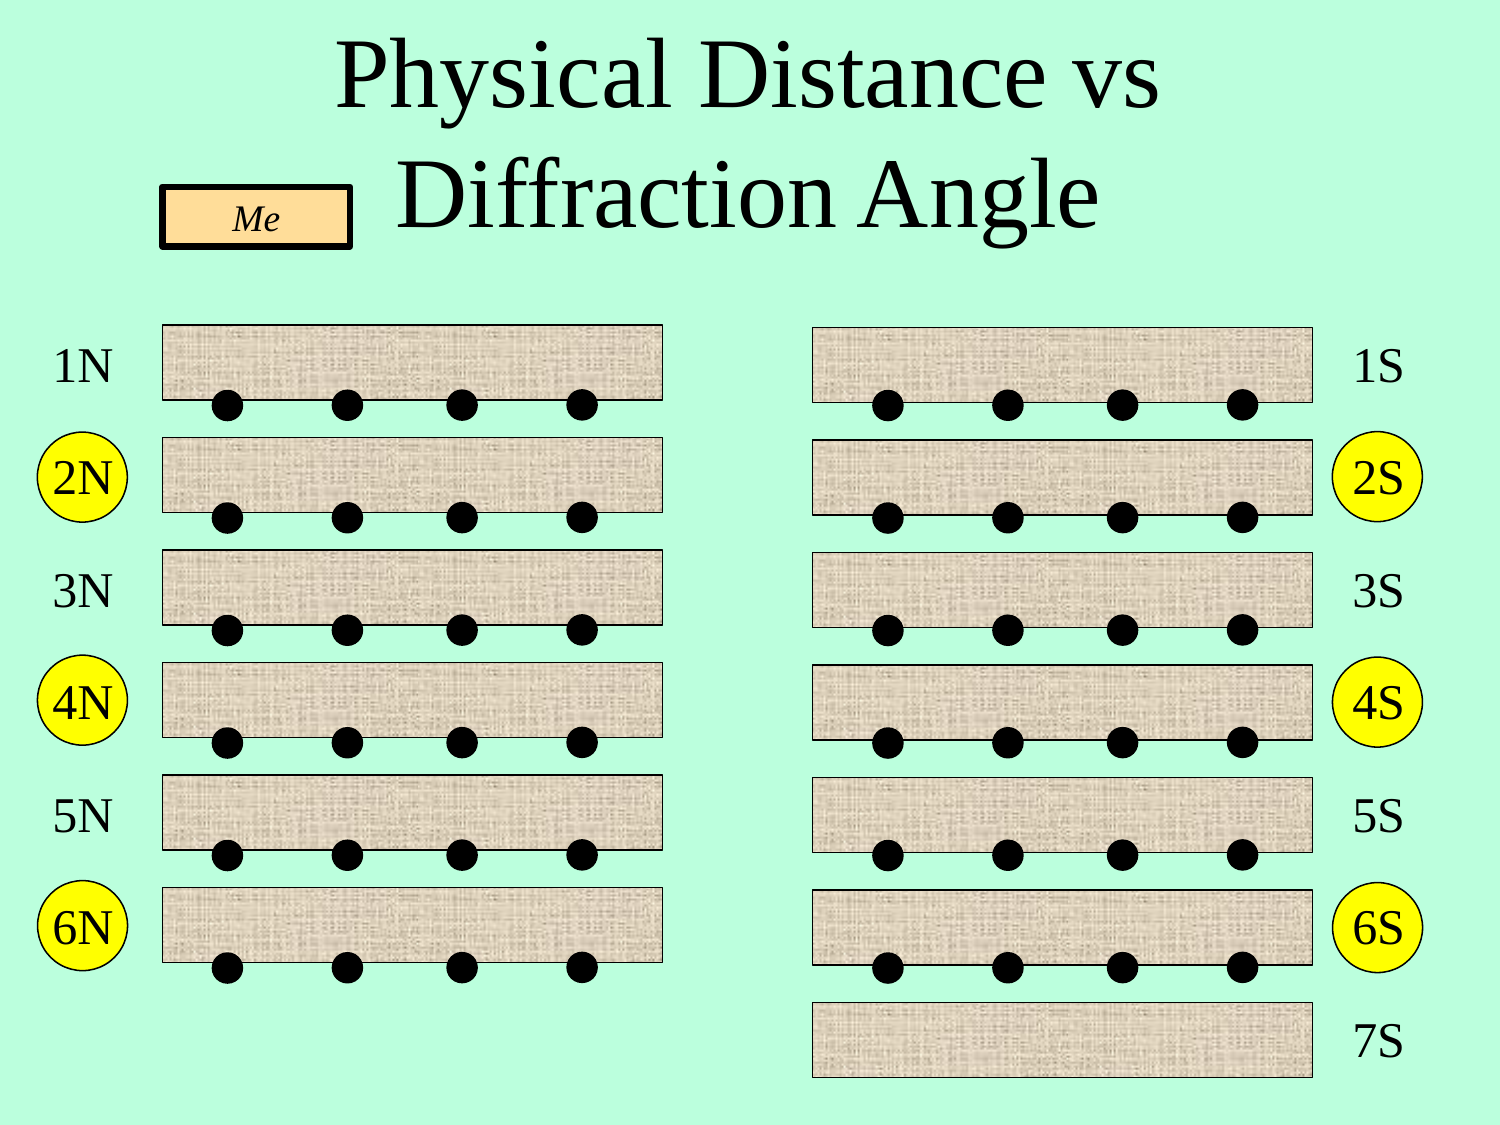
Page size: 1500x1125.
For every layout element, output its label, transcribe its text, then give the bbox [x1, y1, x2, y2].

text_box Physical Distance vs Diffraction Angle [129, 0, 1368, 255]
text_box 6S [1337, 887, 1438, 963]
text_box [872, 502, 1258, 534]
text_box 2S [1337, 437, 1438, 513]
text_box 1N [37, 324, 138, 400]
text_box [162, 887, 663, 963]
text_box [162, 774, 663, 850]
text_box 7S [1337, 999, 1438, 1075]
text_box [212, 389, 598, 421]
text_box [812, 552, 1313, 628]
text_box [162, 549, 663, 625]
text_box 5N [37, 774, 138, 850]
text_box 3N [37, 549, 138, 625]
text_box 3S [1337, 549, 1438, 625]
text_box [1350, 513, 1404, 522]
text_box 5S [1337, 774, 1438, 850]
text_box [212, 839, 598, 871]
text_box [872, 727, 1258, 759]
text_box 6N [37, 887, 138, 963]
text_box [58, 655, 107, 662]
text_box [1332, 682, 1337, 722]
text_box [1332, 908, 1337, 948]
text_box [1350, 738, 1405, 748]
text_box 4N [37, 662, 138, 738]
text_box [55, 513, 110, 523]
text_box [812, 1002, 1313, 1078]
text_box [58, 738, 107, 746]
text_box [61, 432, 103, 437]
text_box 2N [37, 437, 138, 513]
text_box [57, 963, 108, 971]
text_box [872, 389, 1258, 421]
text_box [162, 662, 663, 738]
text_box [812, 439, 1313, 515]
text_box [812, 327, 1313, 403]
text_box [872, 839, 1258, 871]
text_box [1358, 882, 1398, 887]
text_box [812, 777, 1313, 853]
text_box [59, 880, 106, 887]
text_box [212, 614, 598, 646]
text_box [162, 437, 663, 513]
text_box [872, 952, 1258, 984]
text_box 1S [1337, 324, 1438, 400]
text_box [212, 952, 598, 984]
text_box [212, 727, 598, 759]
text_box [162, 324, 663, 400]
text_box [872, 614, 1258, 646]
text_box [1356, 431, 1399, 437]
text_box [812, 889, 1313, 965]
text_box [212, 502, 598, 534]
text_box 4S [1337, 662, 1438, 738]
text_box [1349, 963, 1406, 973]
text_box [1332, 456, 1337, 497]
text_box [1357, 657, 1398, 662]
text_box [812, 664, 1313, 740]
